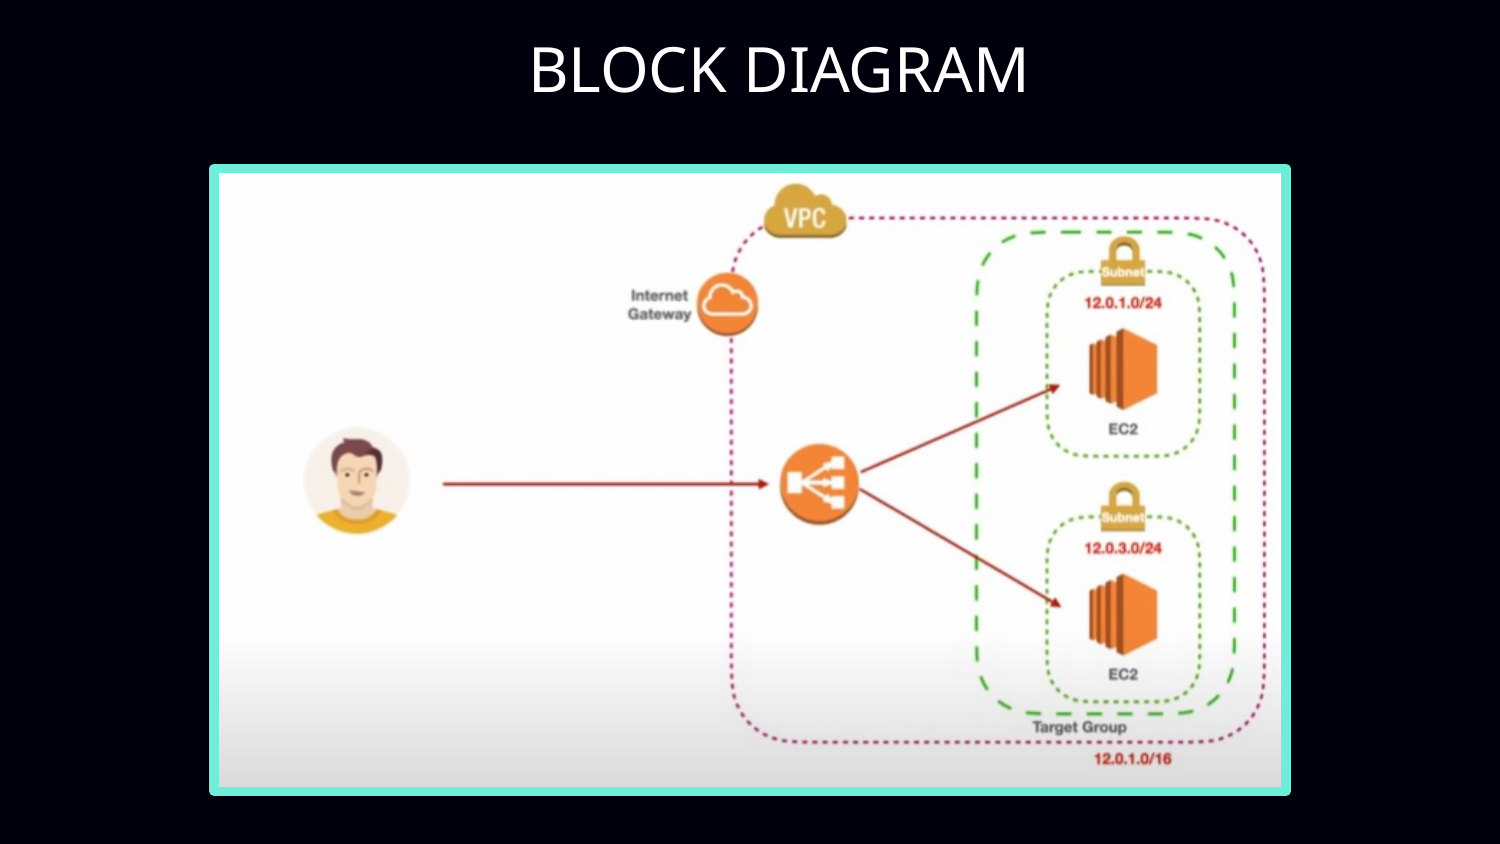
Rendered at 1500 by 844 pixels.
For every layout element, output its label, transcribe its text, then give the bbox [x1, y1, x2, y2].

title BLOCK DIAGRAM [434, 0, 1125, 171]
picture [218, 172, 1282, 787]
